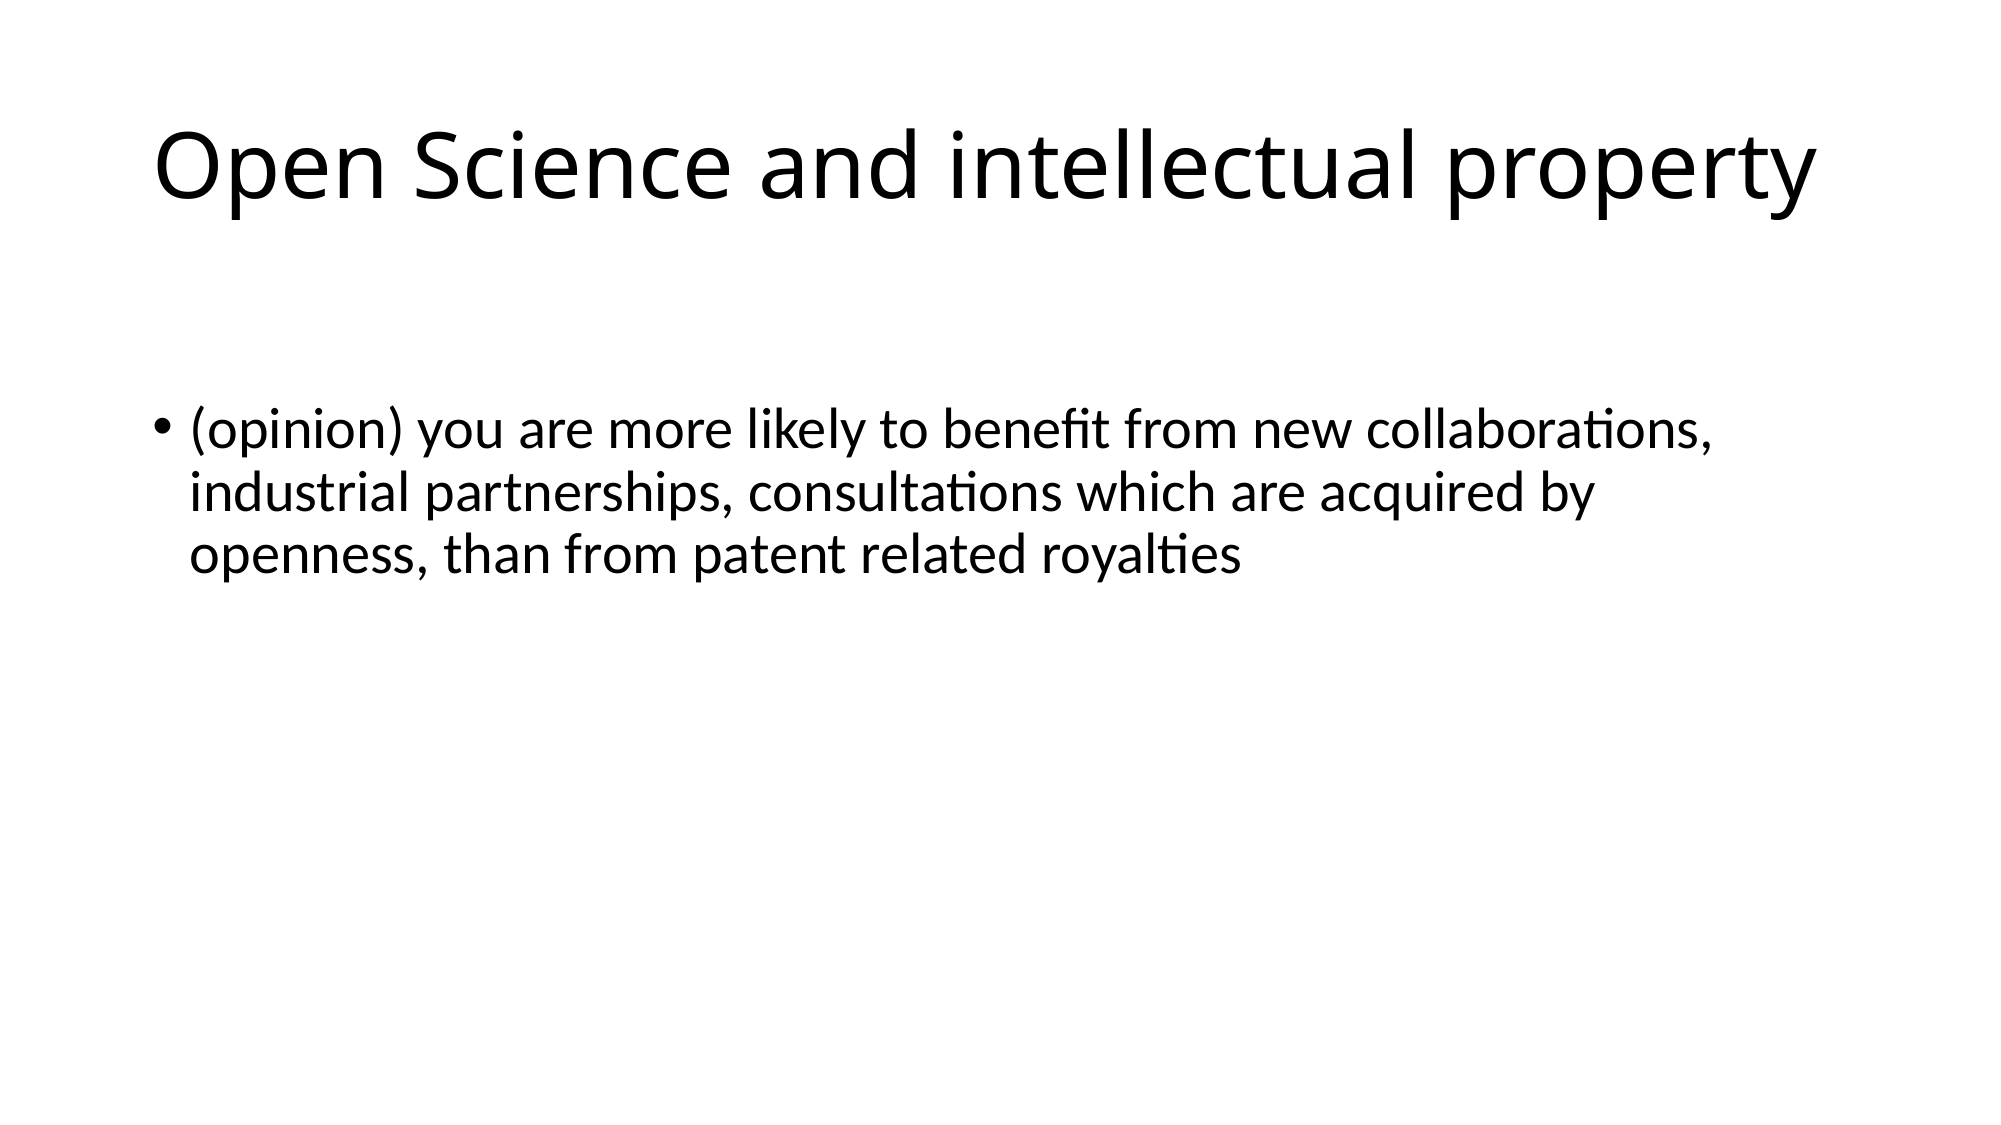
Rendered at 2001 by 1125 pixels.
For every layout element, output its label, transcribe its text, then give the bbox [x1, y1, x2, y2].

title Open Science and intellectual property [137, 59, 1863, 278]
list (opinion) you are more likely to benefit from new collaborations, industrial partnerships, consultations which are acquired by openness, than from patent related royalties [137, 299, 1863, 1014]
